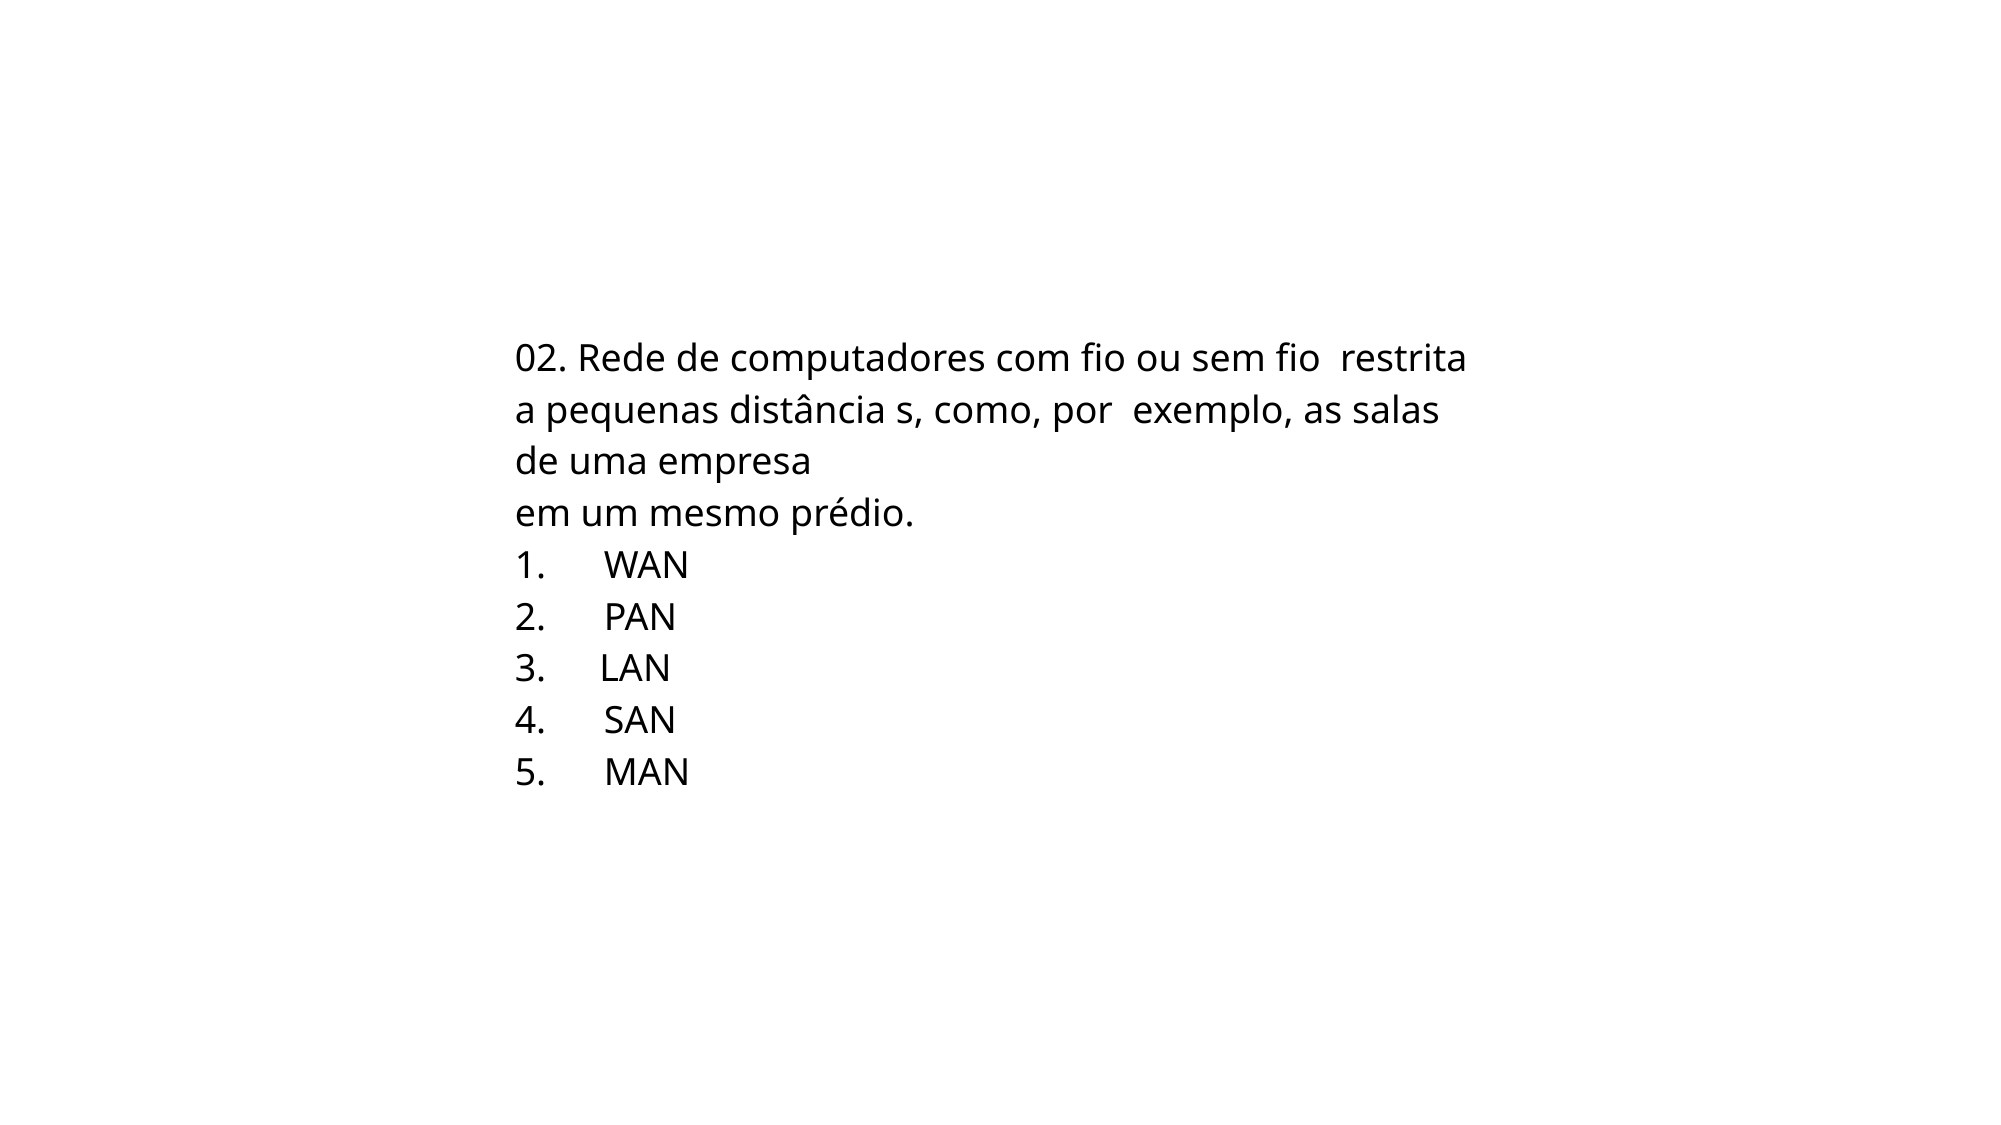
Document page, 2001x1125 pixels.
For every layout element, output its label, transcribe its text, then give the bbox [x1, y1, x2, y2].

text_box 02. Rede de computadores com fio ou sem fio restrita a pequenas distância s, como, por exemplo, as salas de uma empresa em um mesmo prédio. 1. WAN 2. PAN 3. LAN 4. SAN 5. MAN [500, 319, 1500, 801]
